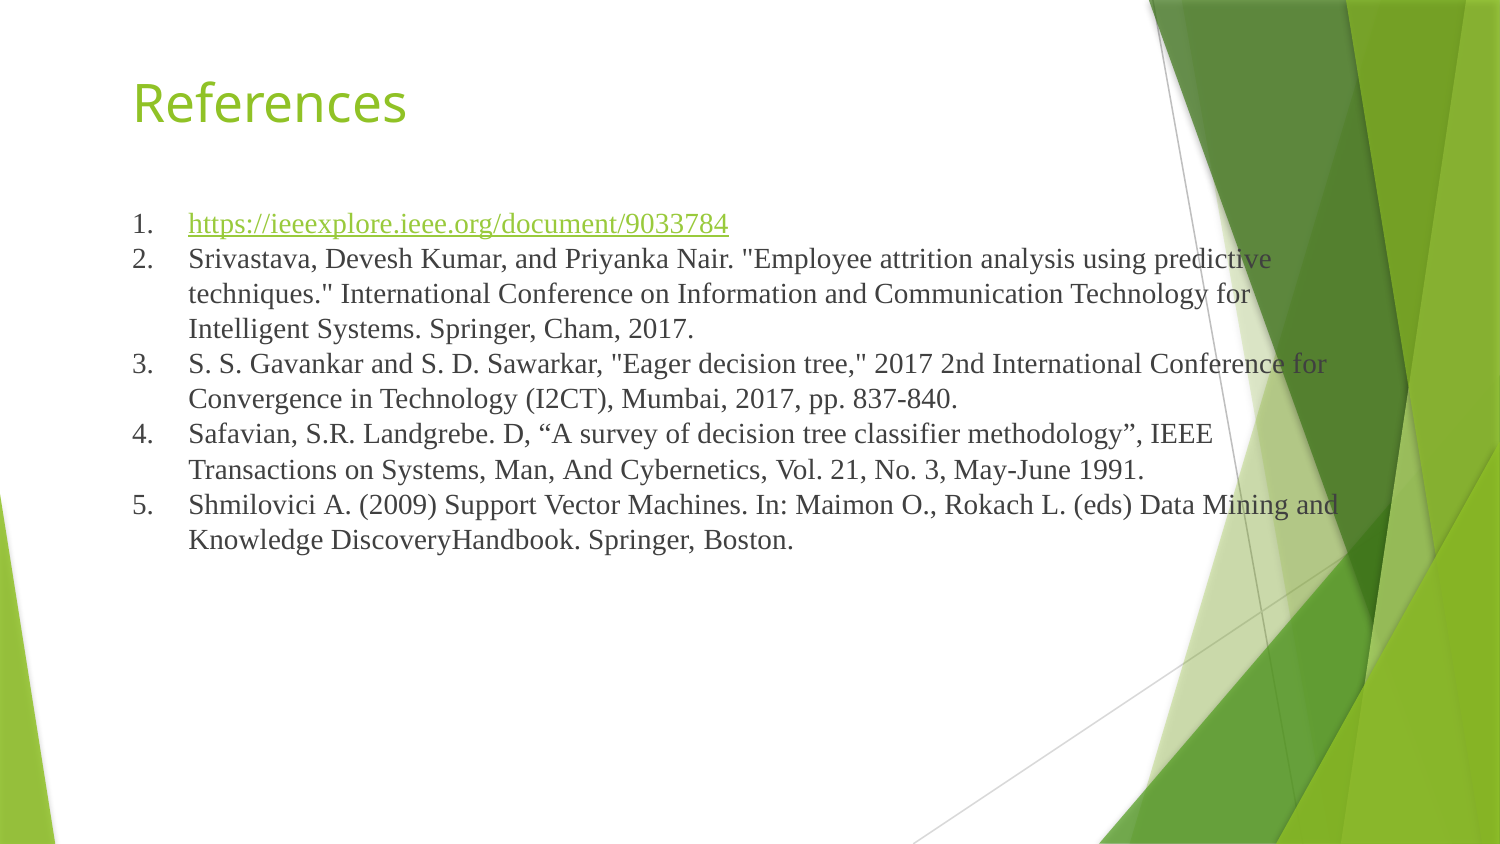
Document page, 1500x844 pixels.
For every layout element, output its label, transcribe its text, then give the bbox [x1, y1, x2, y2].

list https://ieeexplore.ieee.org/document/9033784 Srivastava, Devesh Kumar, and Priyanka Nair. "Employee attrition analysis using predictive techniques." International Conference on Information and Communication Technology for Intelligent Systems. Springer, Cham, 2017. S. S. Gavankar and S. D. Sawarkar, "Eager decision tree," 2017 2nd International Conference for Convergence in Technology (I2CT), Mumbai, 2017, pp. 837-840. Safavian, S.R. Landgrebe. D, “A survey of decision tree classifier methodology”, IEEE Transactions on Systems, Man, And Cybernetics, Vol. 21, No. 3, May-June 1991. Shmilovici A. (2009) Support Vector Machines. In: Maimon O., Rokach L. (eds) Data Mining and Knowledge DiscoveryHandbook. Springer, Boston. [116, 189, 1383, 750]
title References [116, 54, 1383, 149]
